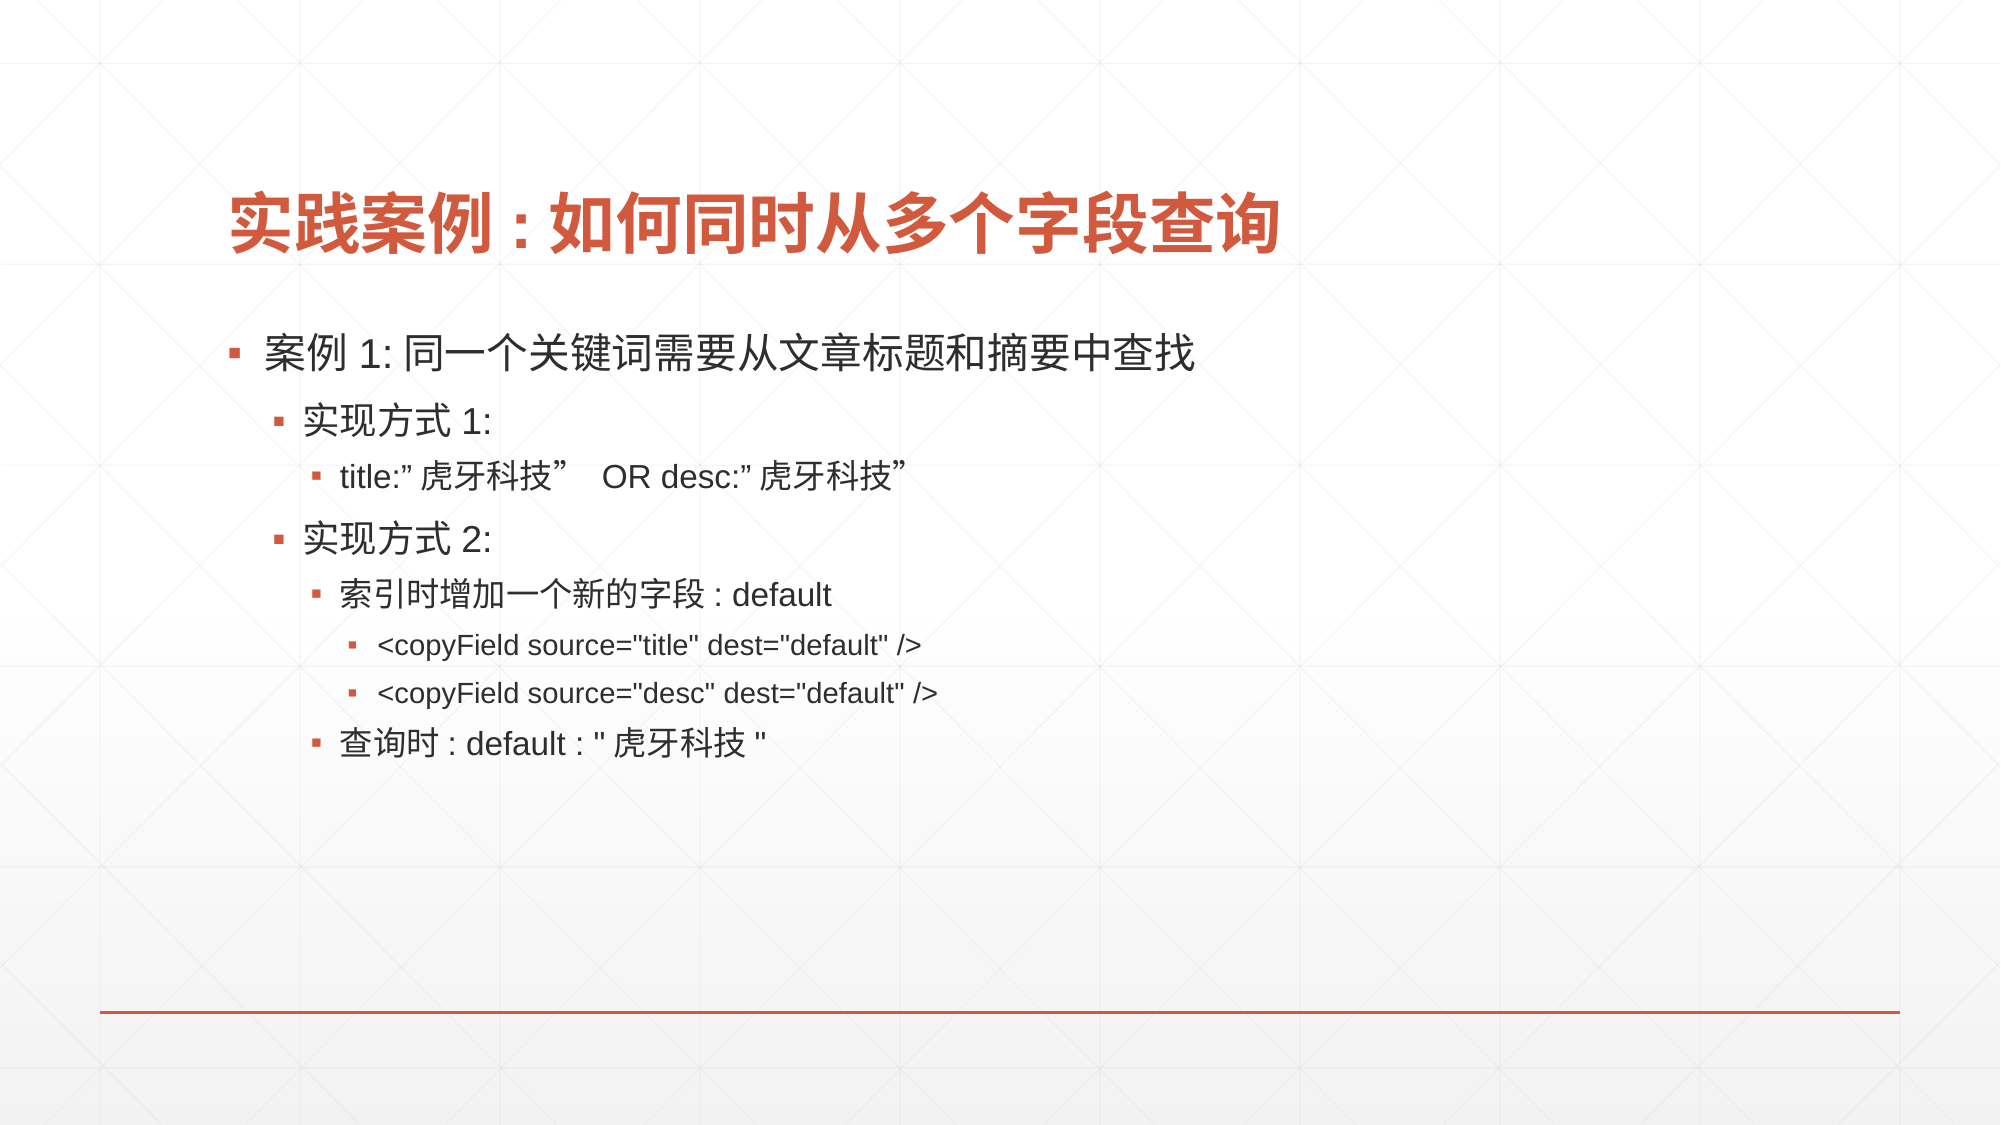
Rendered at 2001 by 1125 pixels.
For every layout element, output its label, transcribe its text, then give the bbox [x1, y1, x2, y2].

list 案例1:同一个关键词需要从文章标题和摘要中查找 实现方式1: title:”虎牙科技” OR desc:”虎牙科技” 实现方式2: 索引时增加一个新的字段: default <copyField source="title" dest="default" /> <copyField source="desc" dest="default" /> 查询时: default : "虎牙科技" [212, 324, 1788, 950]
title 实践案例:如何同时从多个字段查询 [212, 82, 1788, 271]
